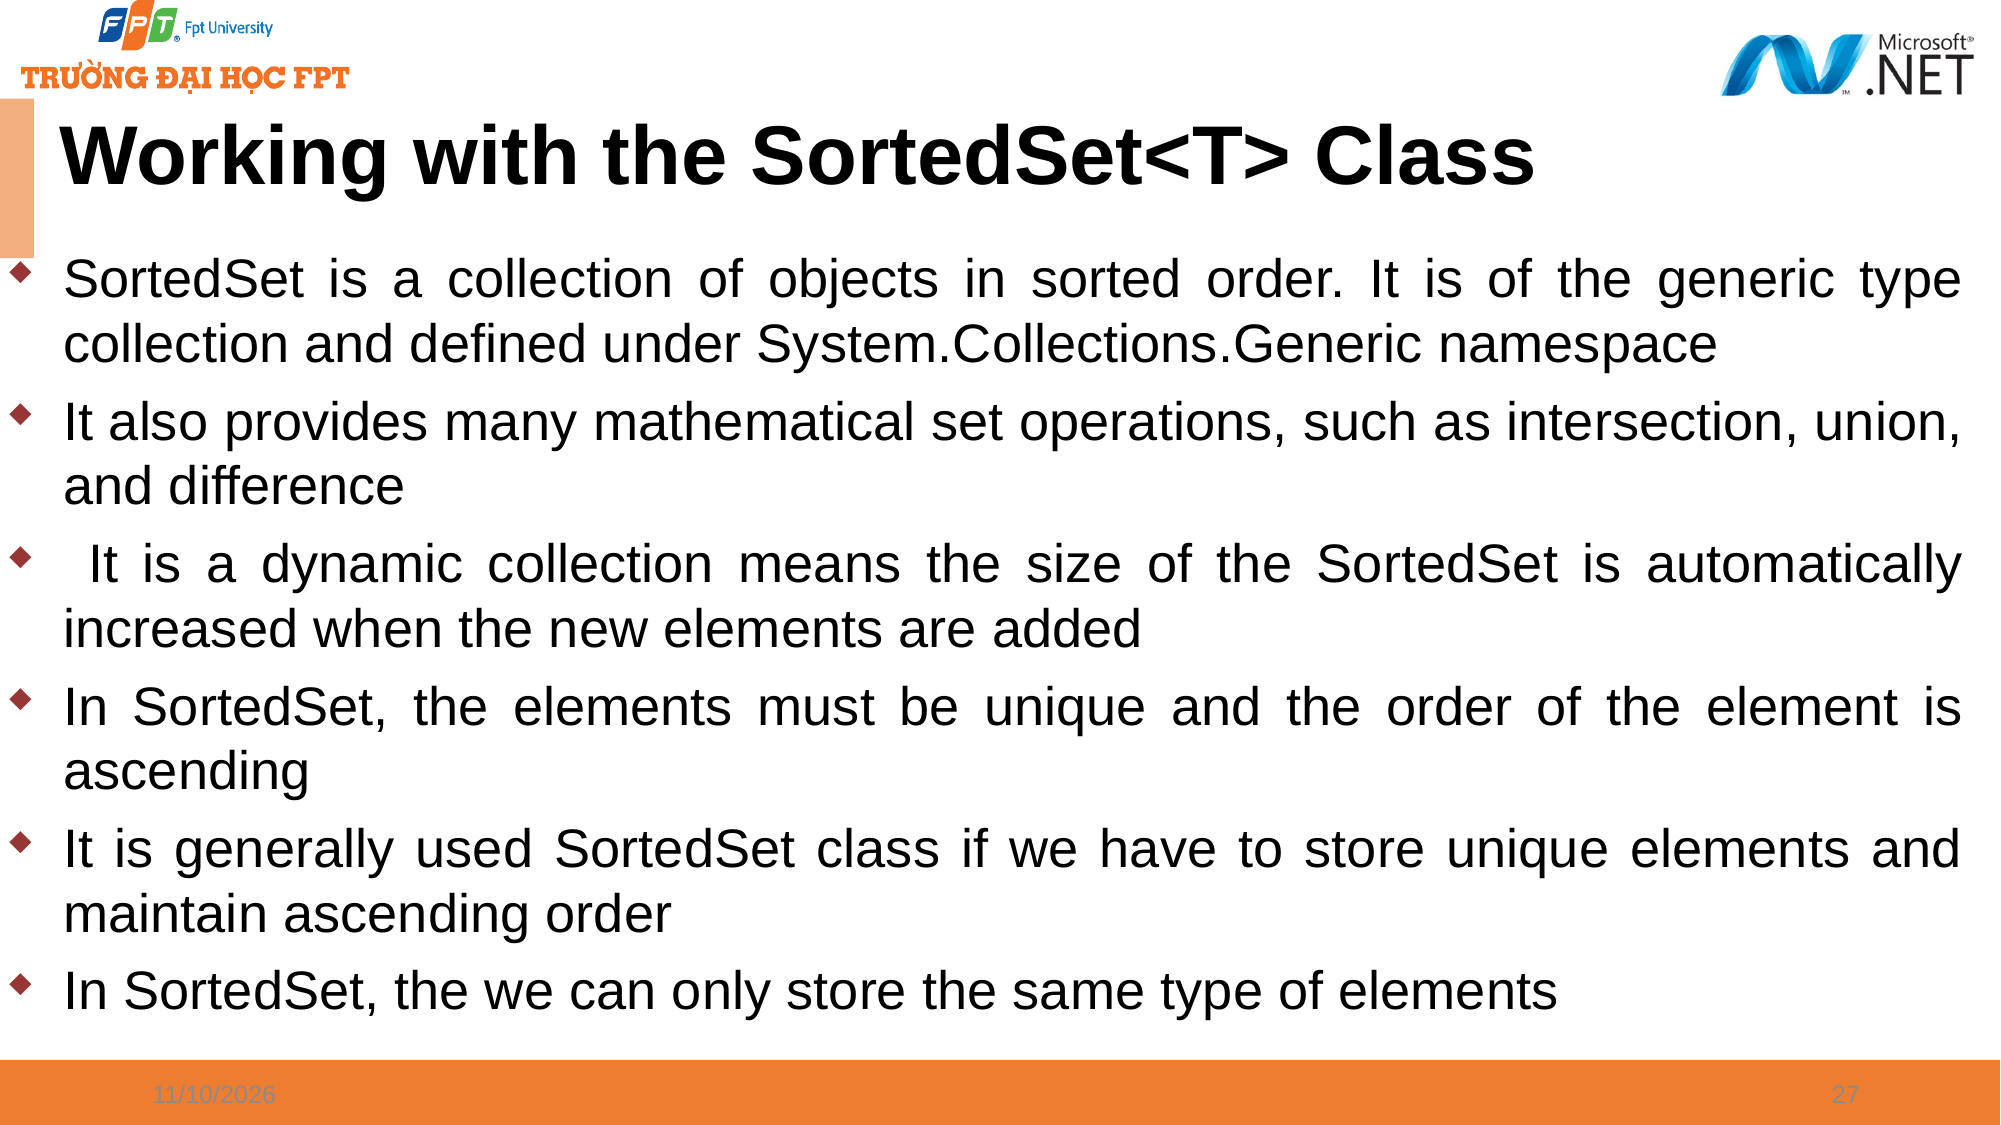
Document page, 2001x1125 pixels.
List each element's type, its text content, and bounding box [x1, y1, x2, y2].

title Working with the SortedSet<T> Class [44, 119, 1595, 202]
picture [1685, 0, 2001, 129]
slide_number 27 [1424, 1063, 1875, 1123]
text_box SortedSet is a collection of objects in sorted order. It is of the generic type collection and defined under System.Collections.Generic namespace It also provides many mathematical set operations, such as intersection, union, and difference It is a dynamic collection means the size of the SortedSet is automatically increased when the new elements are added In SortedSet, the elements must be unique and the order of the element is ascending It is generally used SortedSet class if we have to store unique elements and maintain ascending order In SortedSet, the we can only store the same type of elements [0, 236, 1983, 1028]
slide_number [137, 1063, 588, 1123]
